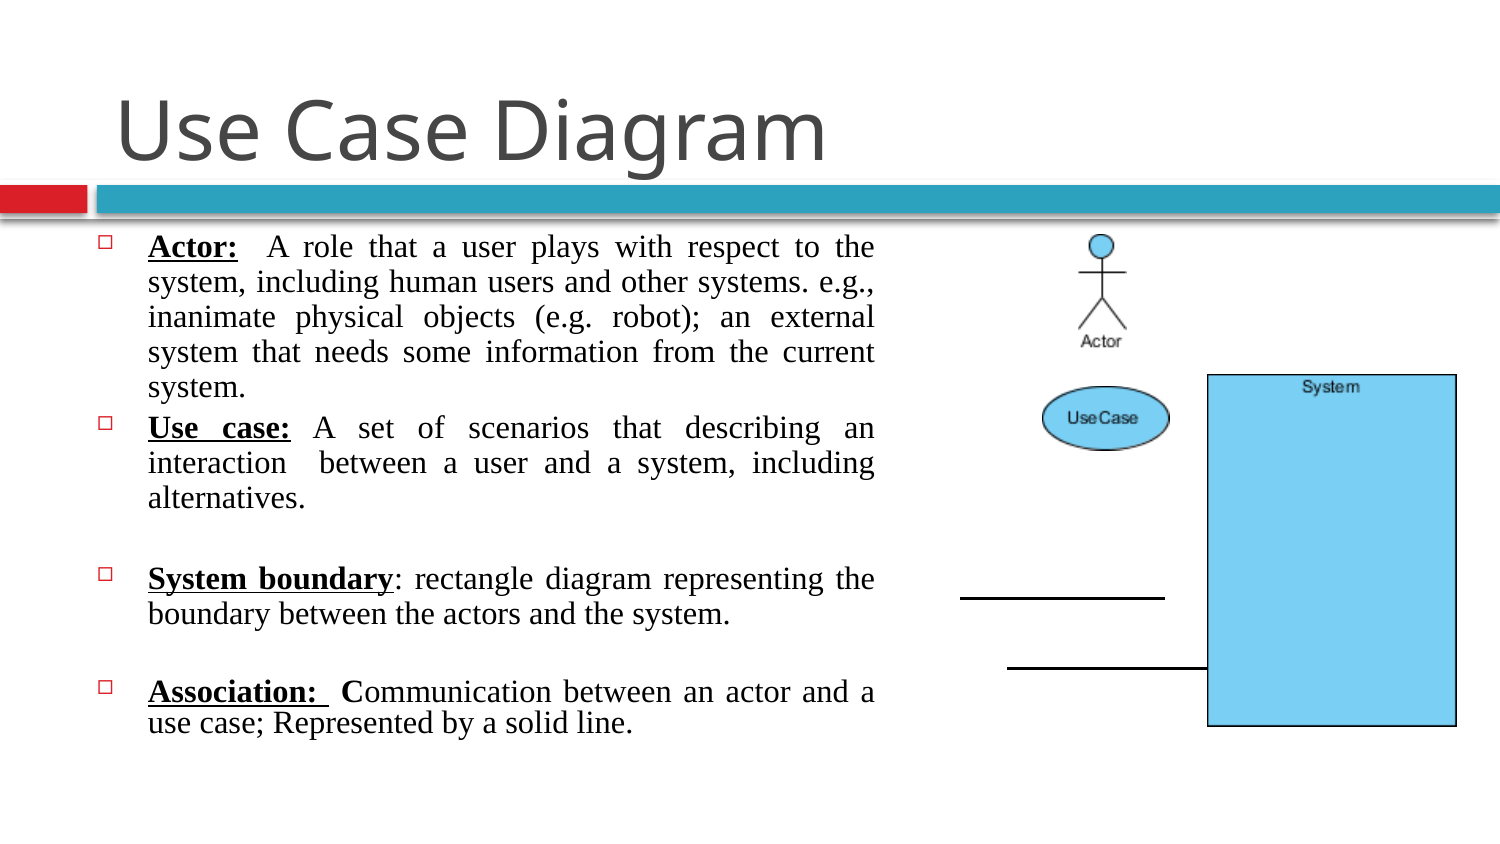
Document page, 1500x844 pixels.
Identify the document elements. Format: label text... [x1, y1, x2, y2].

picture [1077, 234, 1127, 349]
list Actor: A role that a user plays with respect to the system, including human users and other systems. e.g., inanimate physical objects (e.g. robot); an external system that needs some information from the current system. Use case: A set of scenarios that describing an interaction between a user and a system, including alternatives. System boundary: rectangle diagram representing the boundary between the actors and the system. Association: Communication between an actor and a use case; Represented by a solid line. [82, 222, 891, 759]
picture [1007, 374, 1458, 727]
title Use Case Diagram [99, 19, 1438, 185]
picture [1042, 386, 1170, 452]
